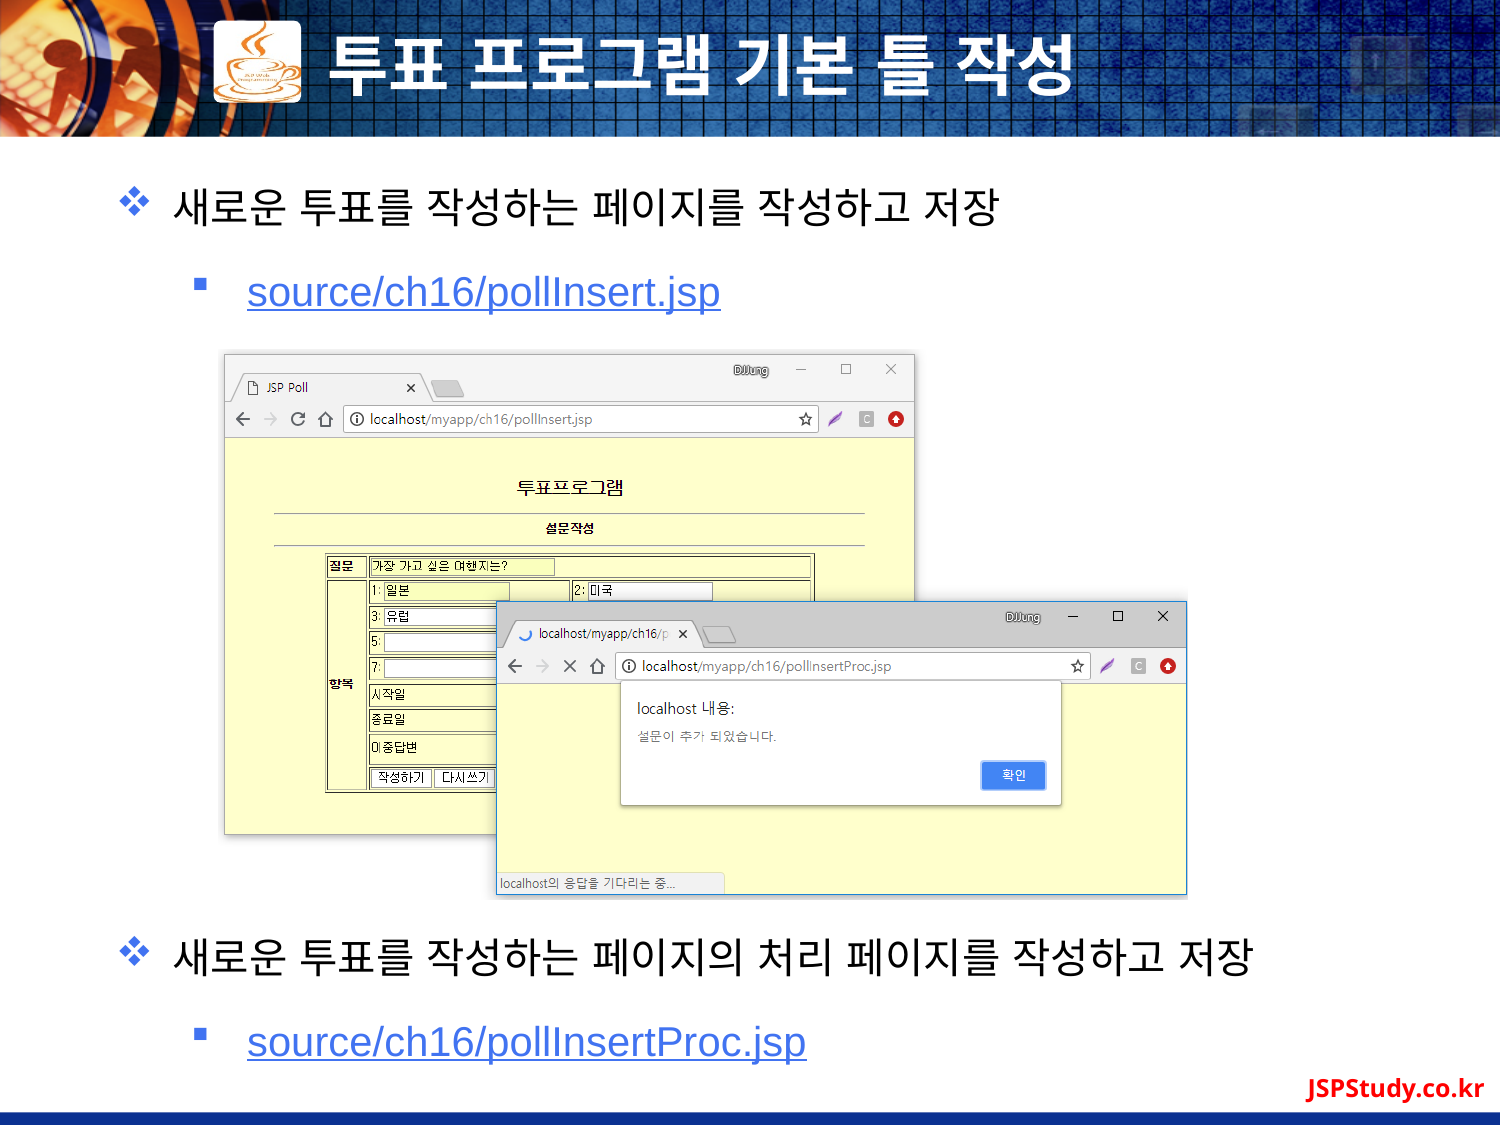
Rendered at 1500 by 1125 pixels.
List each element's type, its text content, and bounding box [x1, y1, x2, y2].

text_box 새로운 투표를 작성하는 페이지를 작성하고 저장 source/ch16/pollInsert.jsp 새로운 투표를 작성하는 페이지의 처리 페이지를 작성하고 저장 source/ch16/pollInsertProc.jsp [100, 148, 1389, 1083]
picture [218, 349, 1188, 901]
footer JSPStudy.co.kr [1024, 1064, 1500, 1118]
text_box [0, 0, 1500, 75]
title 투표 프로그램 기본 틀 작성 [312, 75, 1388, 111]
picture [0, 75, 1500, 138]
